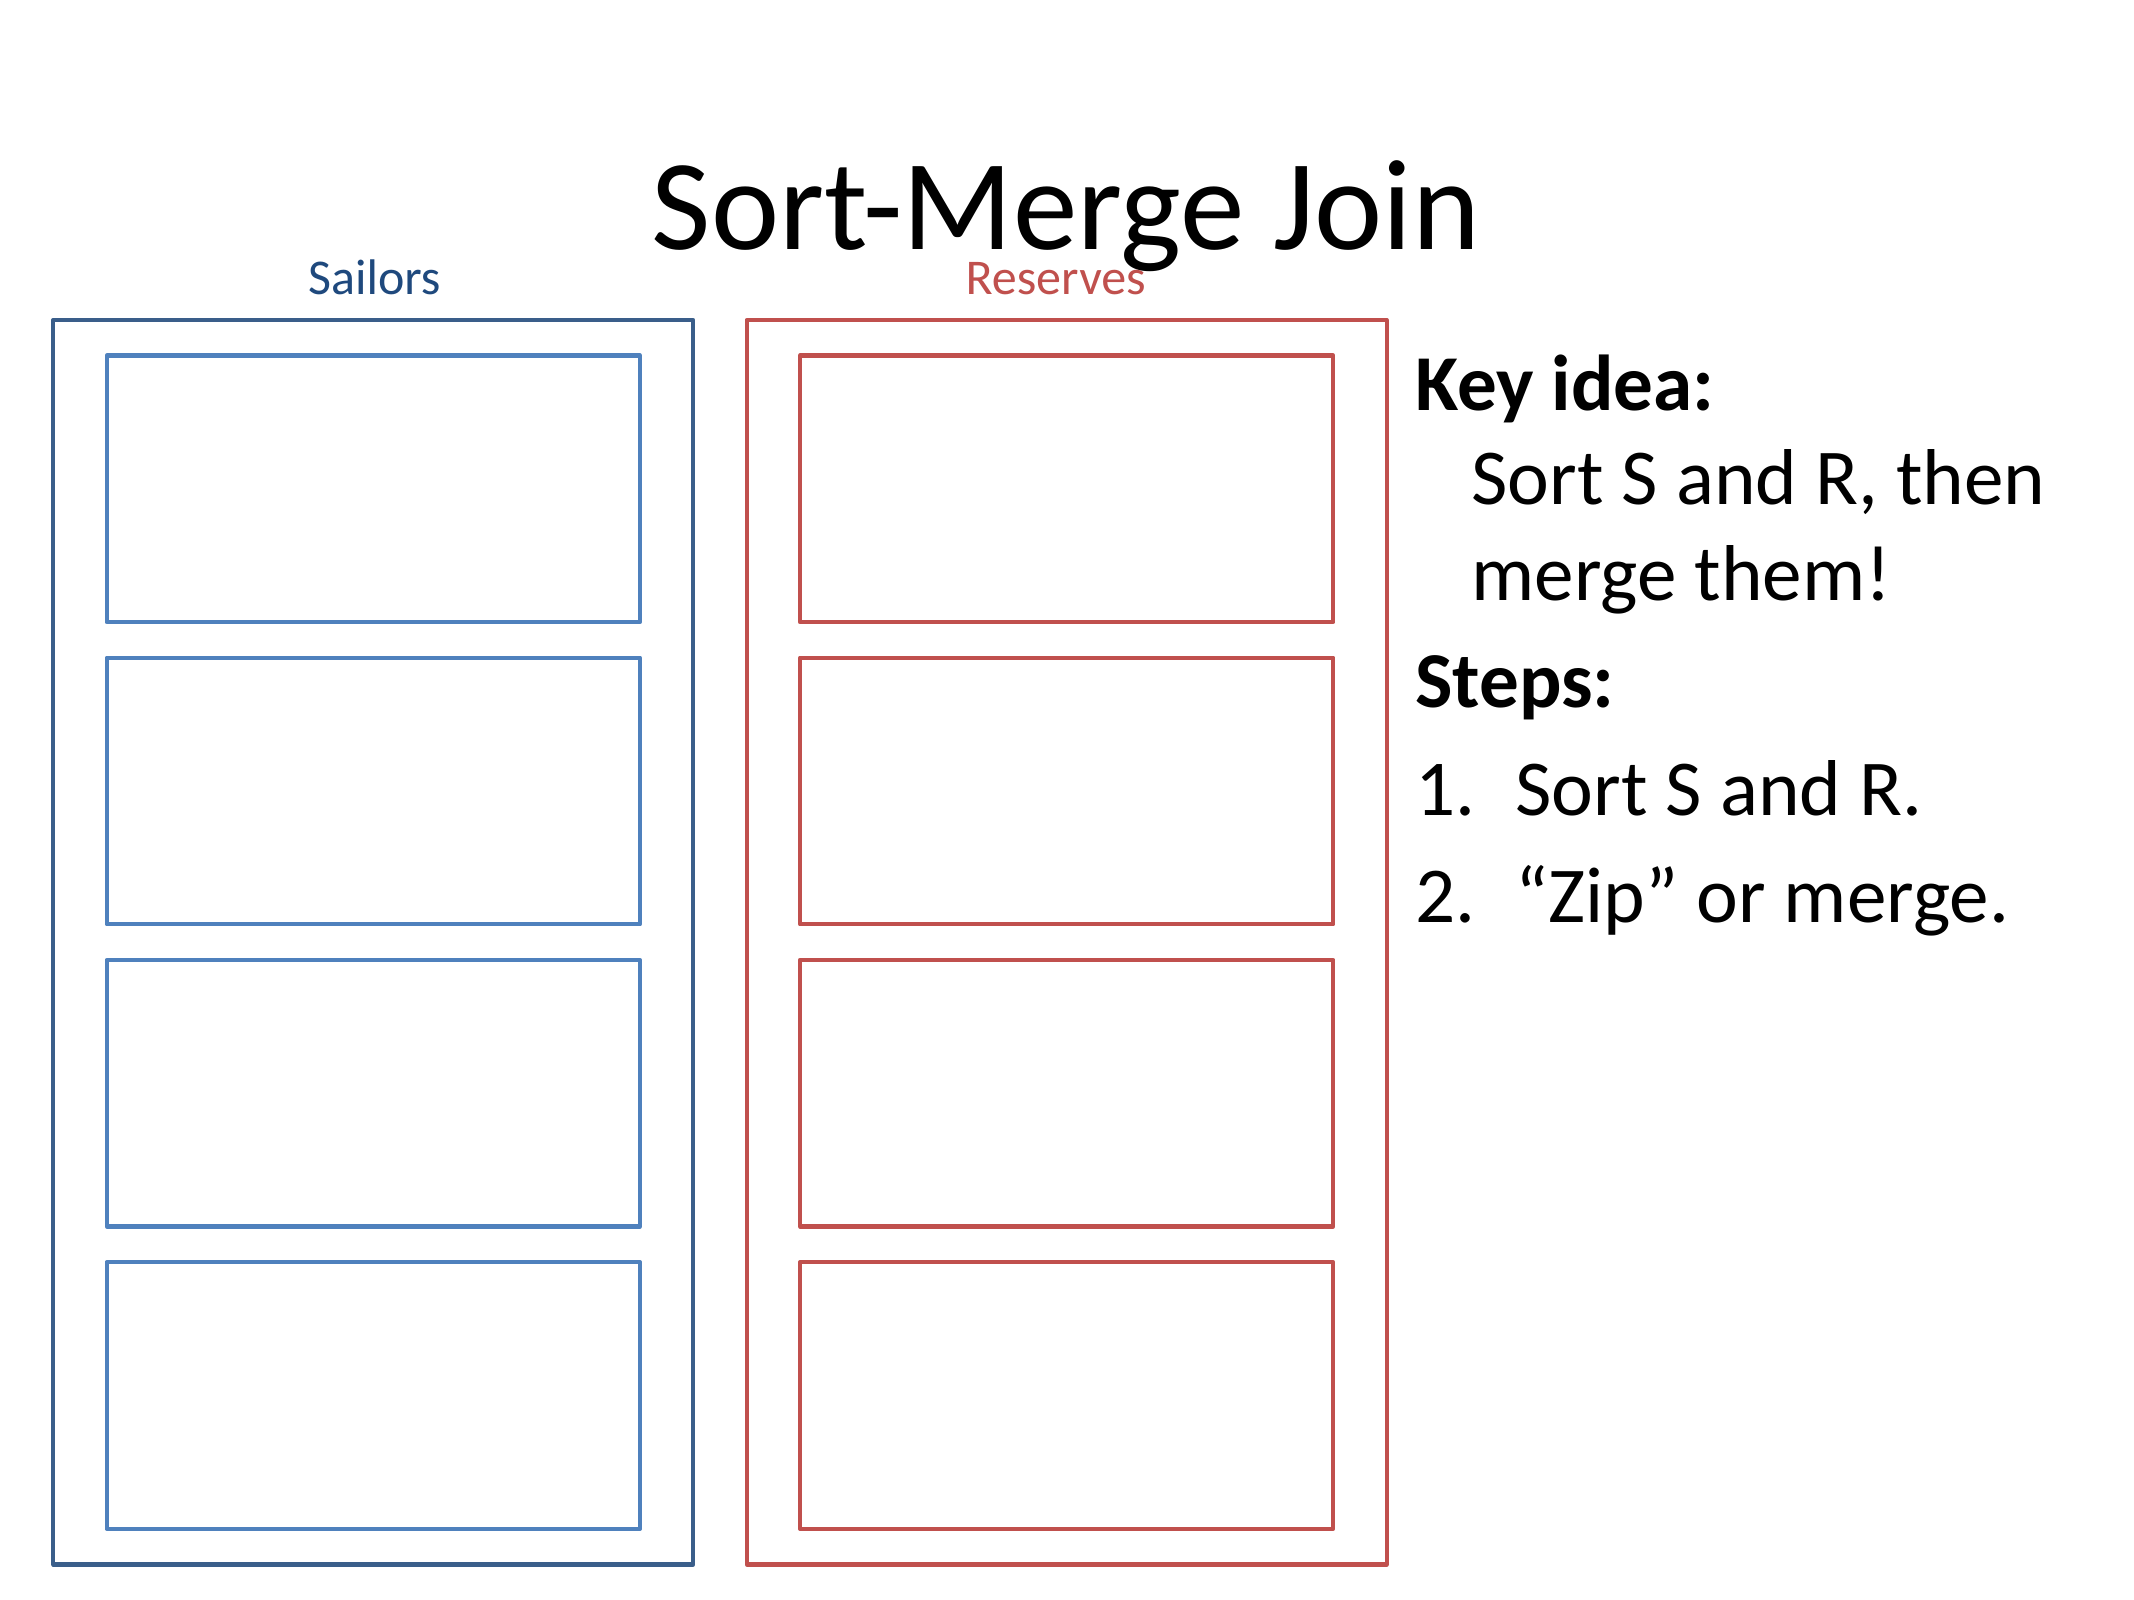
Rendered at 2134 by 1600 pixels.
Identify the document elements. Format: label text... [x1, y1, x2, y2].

text_box [746, 320, 1387, 1565]
list Key idea: Sort S and R, then merge them! Steps: Sort S and R. “Zip” or merge. [1403, 319, 2134, 1377]
text_box [800, 657, 1334, 925]
text_box [106, 1262, 640, 1529]
text_box [106, 657, 640, 925]
text_box [800, 355, 1334, 623]
text_box [800, 959, 1334, 1227]
text_box Reserves [954, 233, 1157, 316]
text_box [106, 959, 640, 1227]
title Sort-Merge Join [106, 63, 2028, 332]
text_box [800, 1262, 1334, 1529]
text_box [53, 320, 694, 1565]
text_box Sailors [297, 233, 452, 316]
text_box [106, 355, 640, 623]
